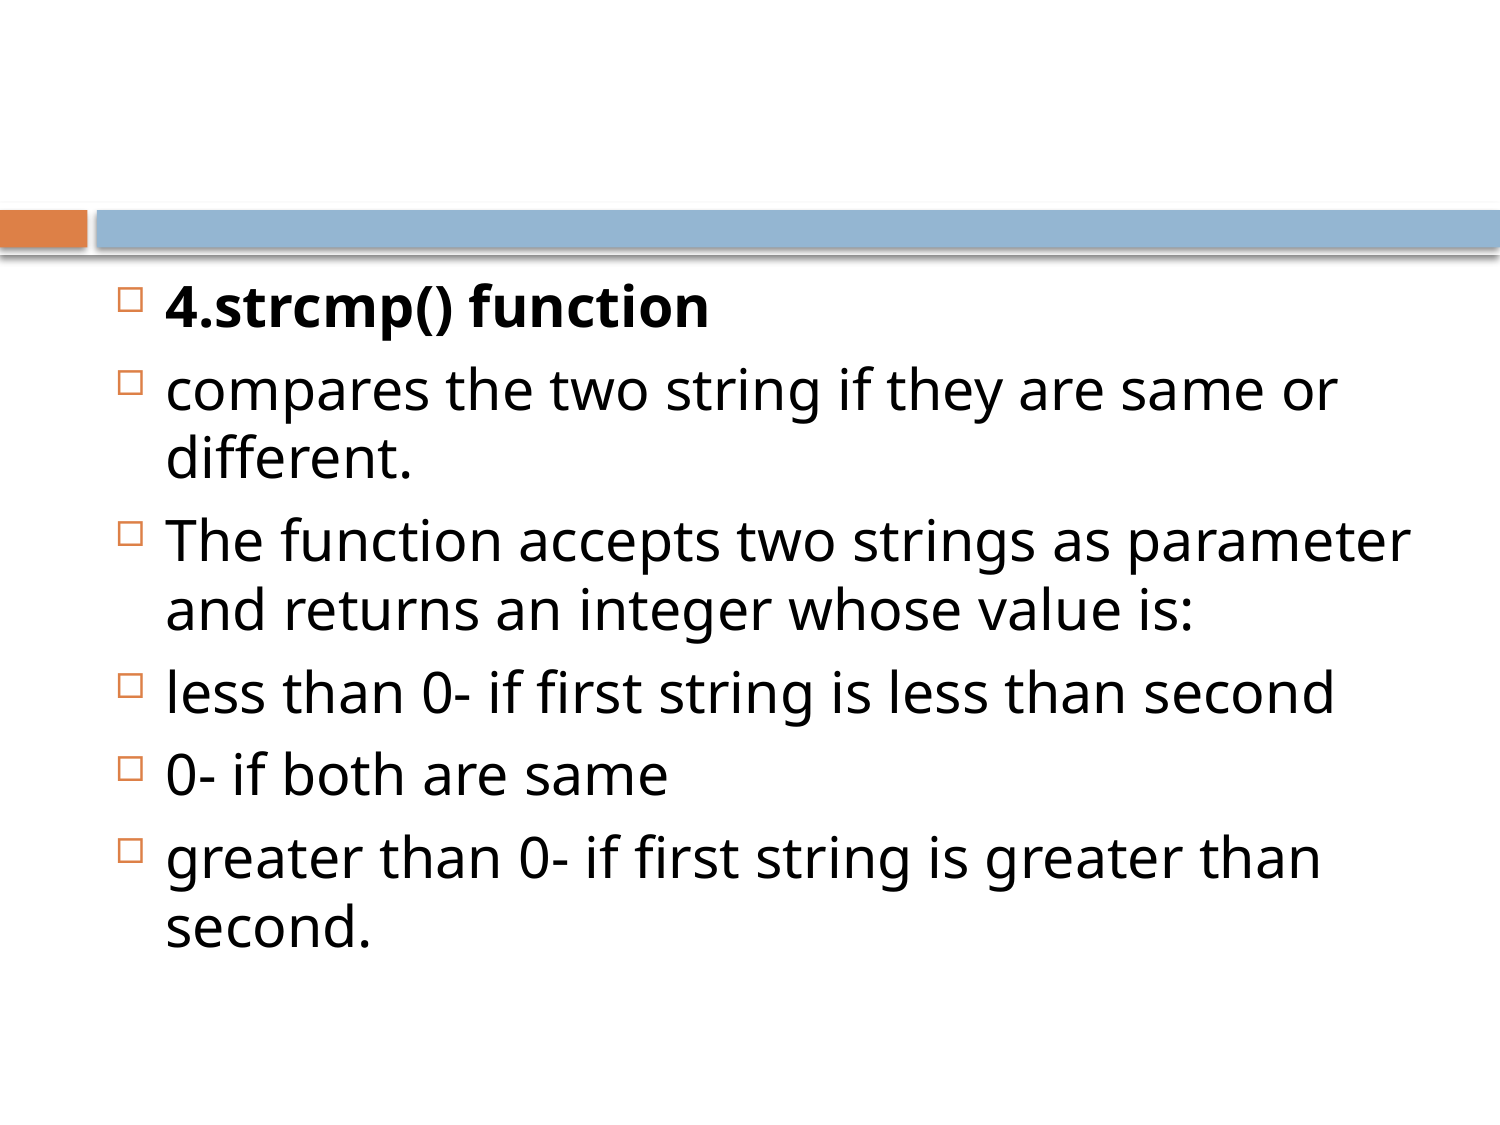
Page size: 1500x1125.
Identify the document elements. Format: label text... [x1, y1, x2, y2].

list 4.strcmp() function compares the two string if they are same or different. The function accepts two strings as parameter and returns an integer whose value is: less than 0- if first string is less than second 0- if both are same greater than 0- if first string is greater than second. [100, 262, 1438, 1000]
